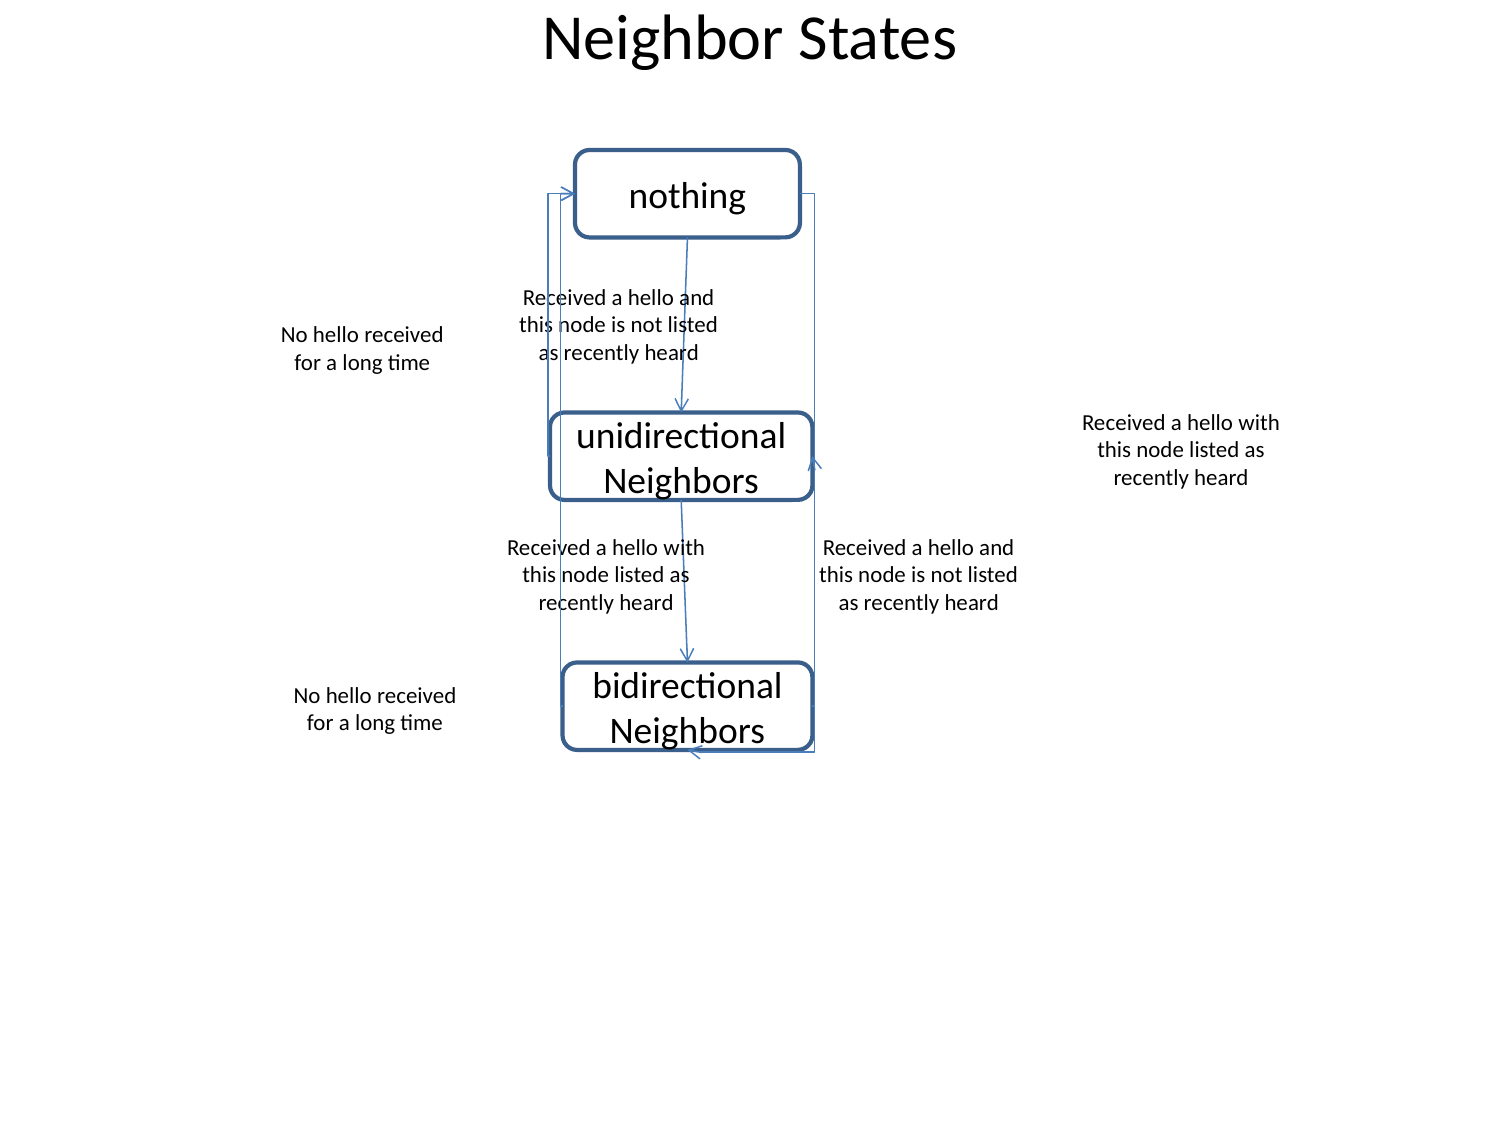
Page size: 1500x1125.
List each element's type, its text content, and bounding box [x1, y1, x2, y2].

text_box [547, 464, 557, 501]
text_box Received a hello and this node is not listed as recently heard [819, 525, 1038, 623]
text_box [562, 193, 576, 707]
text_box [549, 193, 561, 457]
text_box No hello received for a long time [275, 673, 475, 743]
text_box unidirectionalNeighbors [804, 411, 814, 501]
text_box unidirectionalNeighbors [579, 410, 682, 503]
text_box No hello received for a long time [262, 312, 463, 383]
text_box Received a hello with this node listed as recently heard [1062, 399, 1300, 498]
title Neighbor States [75, 0, 1425, 80]
text_box Received a hello and this node is not listed as recently heard [499, 275, 544, 373]
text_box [687, 193, 801, 751]
text_box nothing [572, 147, 803, 240]
text_box Received a hello with this node listed as recently heard [487, 525, 557, 623]
text_box bidirectionalNeighbors [804, 661, 814, 751]
text_box Received a hello with this node listed as recently heard [579, 525, 675, 623]
text_box Received a hello and this node is not listed as recently heard [580, 275, 675, 373]
text_box bidirectionalNeighbors [560, 660, 682, 753]
